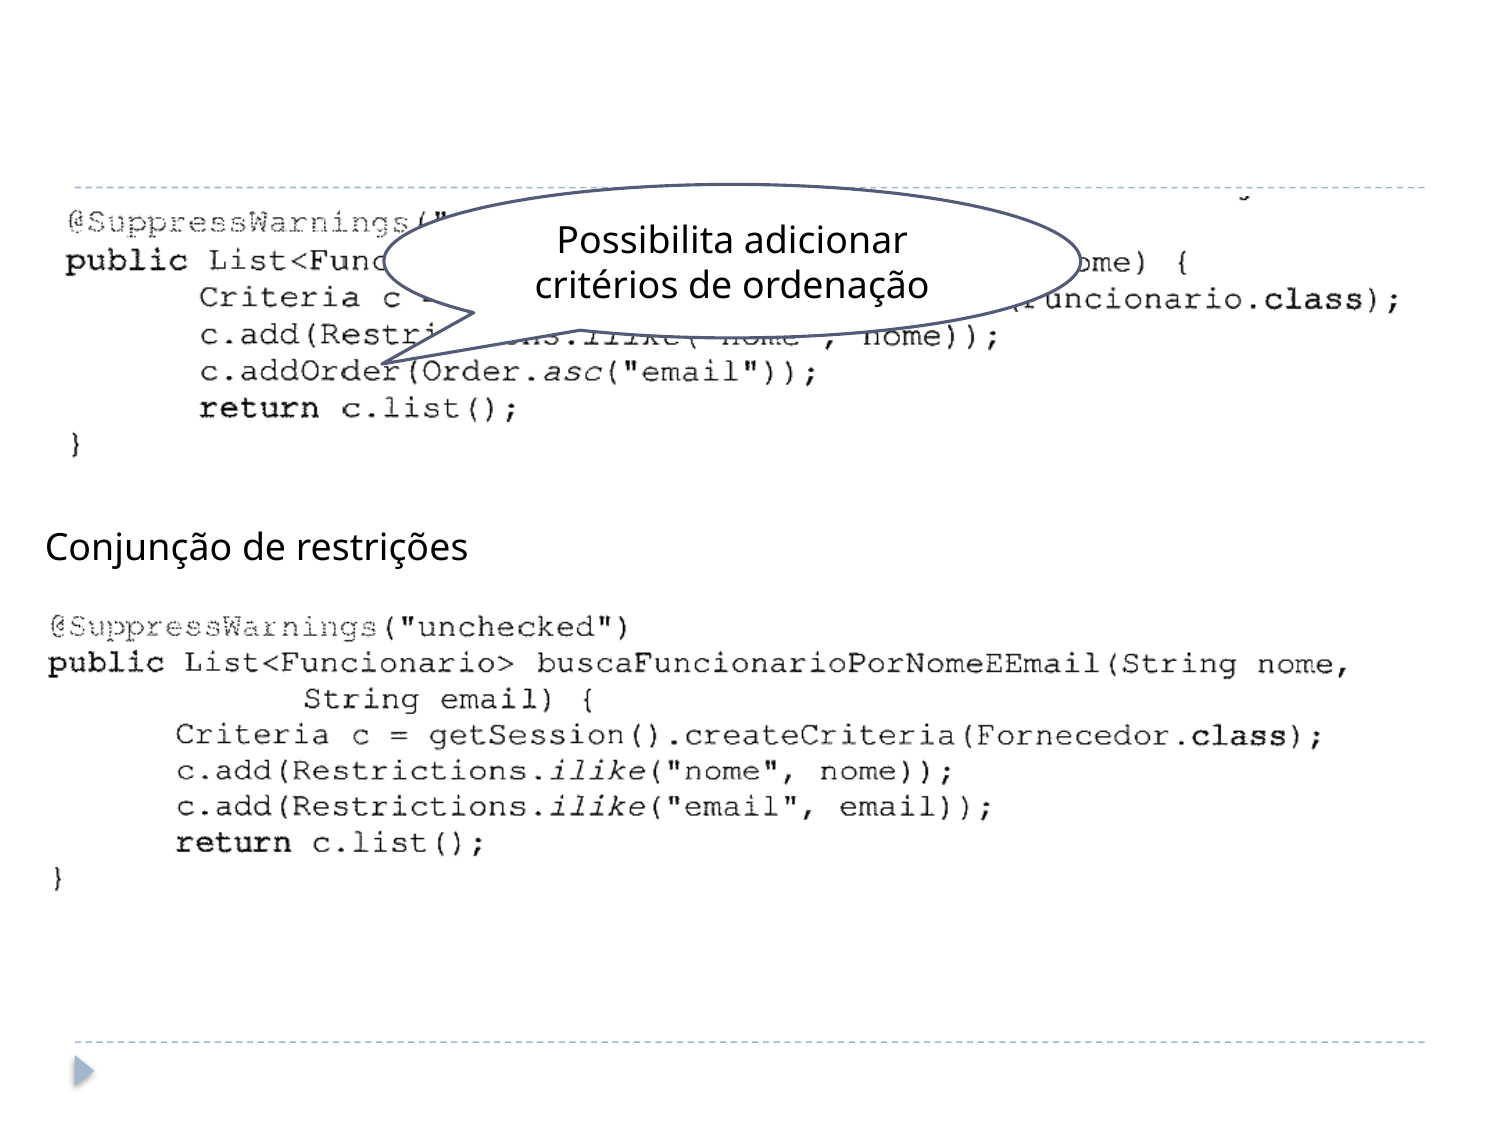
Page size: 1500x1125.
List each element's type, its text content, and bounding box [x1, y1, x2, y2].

text_box Possibilita adicionar critérios de ordenação [536, 182, 928, 196]
picture [29, 597, 1371, 905]
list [52, 196, 1404, 468]
text_box Conjunção de restrições [30, 515, 484, 575]
